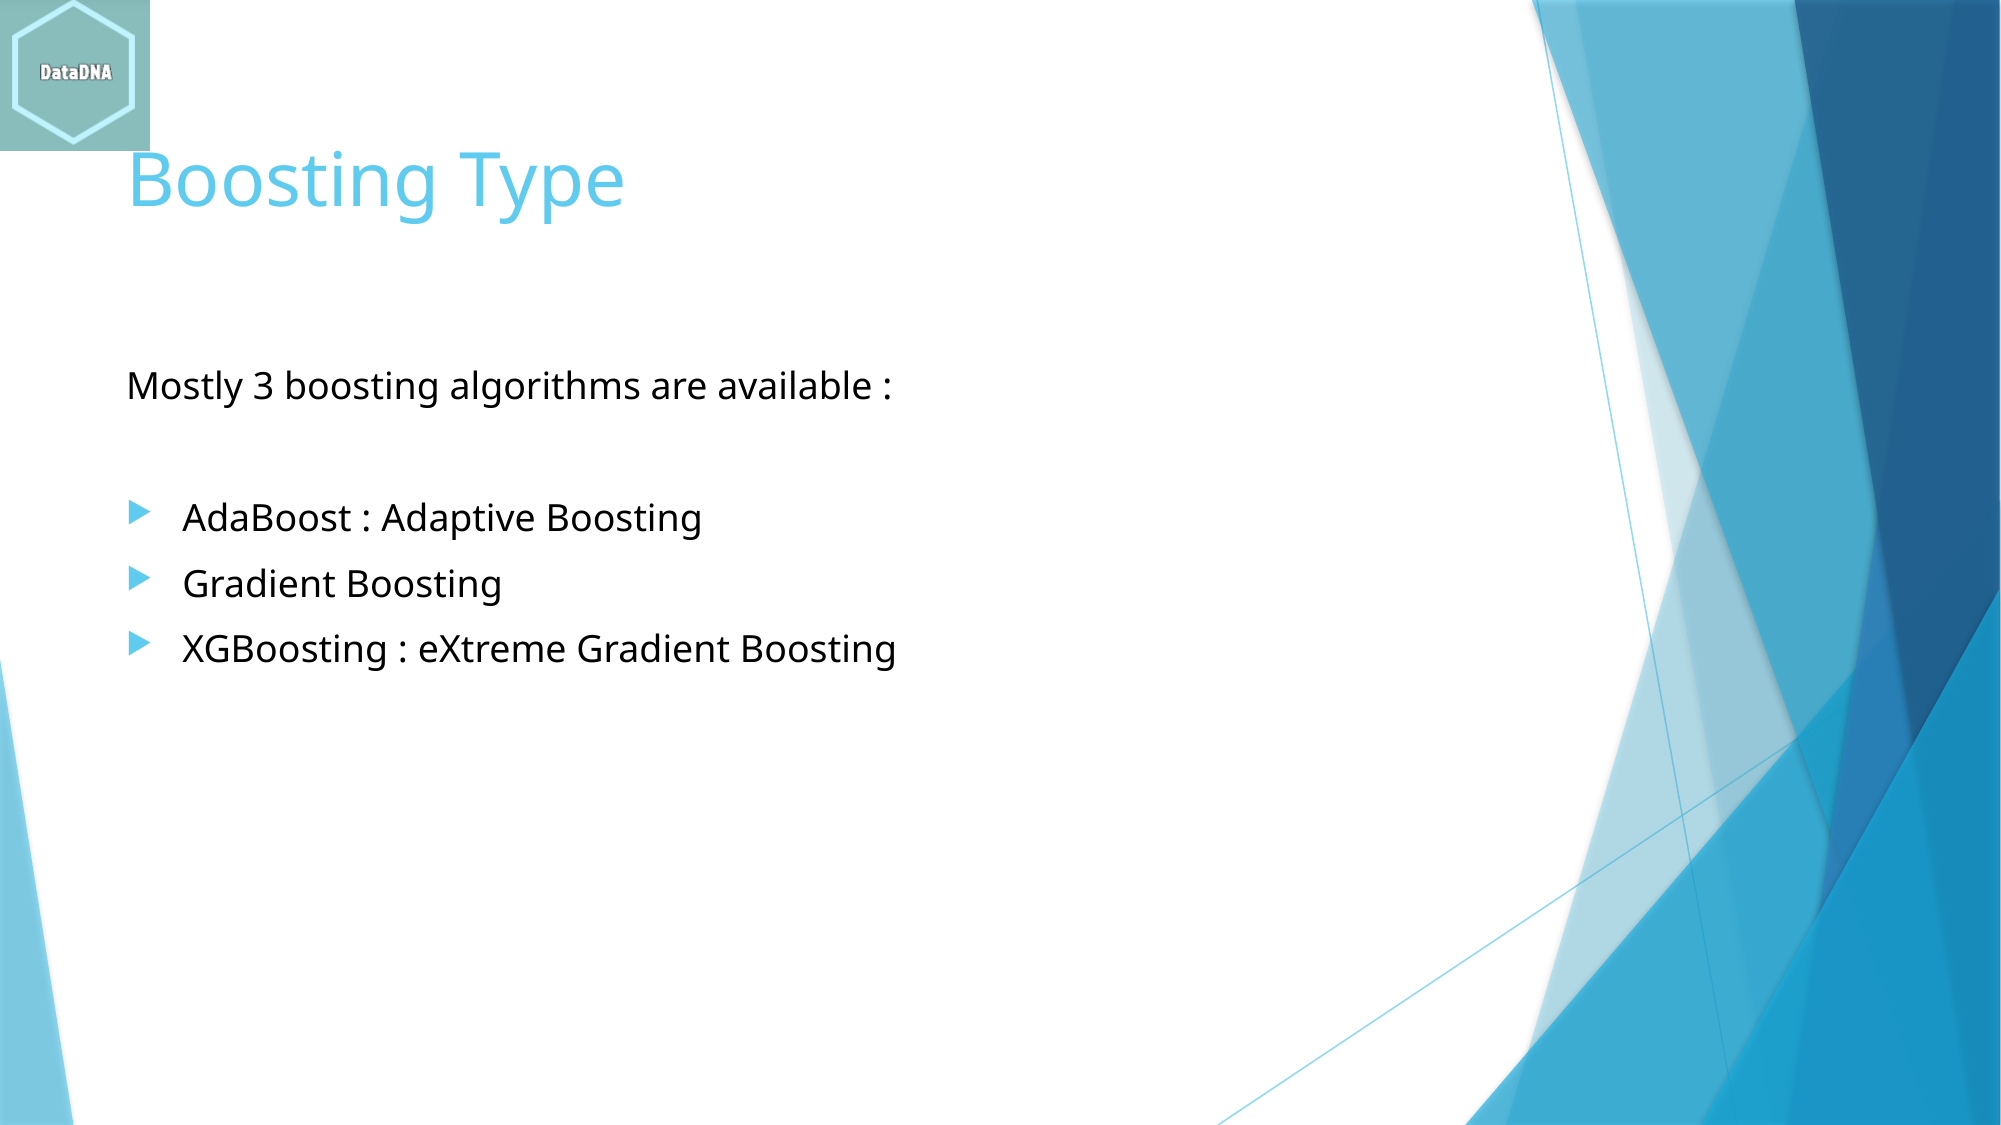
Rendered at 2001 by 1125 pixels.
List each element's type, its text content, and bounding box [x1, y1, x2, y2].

picture [0, 0, 150, 151]
list Mostly 3 boosting algorithms are available : AdaBoost : Adaptive Boosting Gradient Boosting XGBoosting : eXtreme Gradient Boosting [111, 354, 1522, 992]
title Boosting Type [111, 124, 1522, 341]
